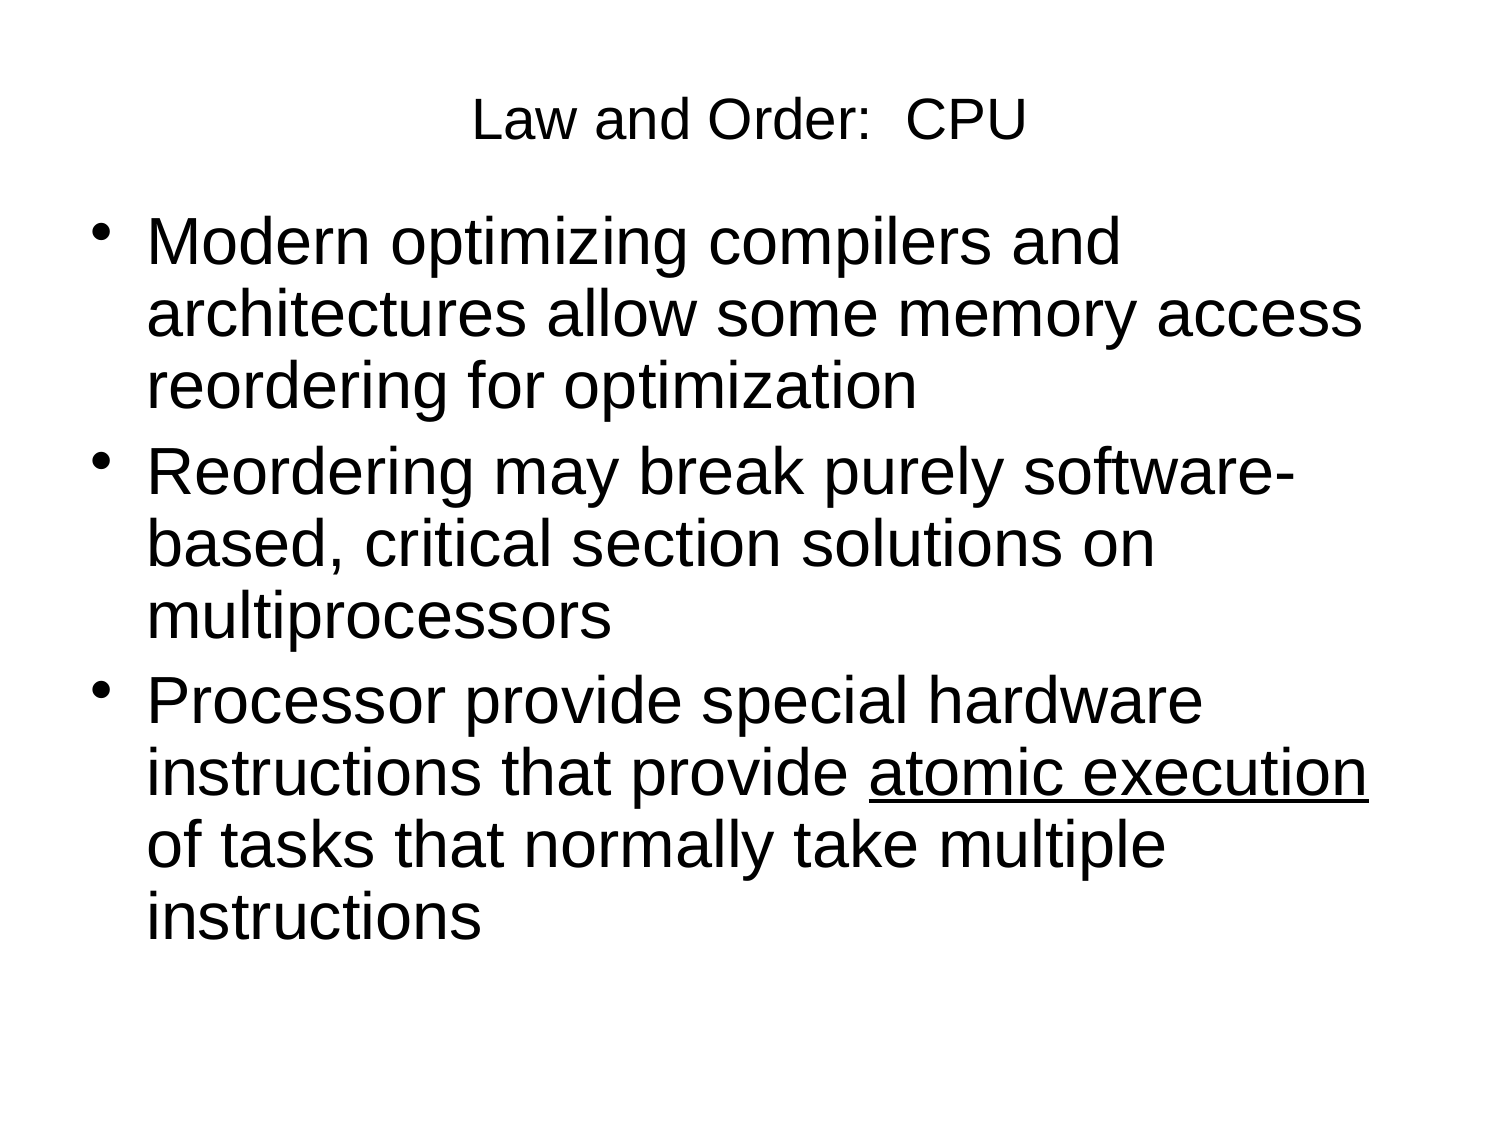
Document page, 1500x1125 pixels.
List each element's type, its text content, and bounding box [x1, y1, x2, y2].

list Modern optimizing compilers and architectures allow some memory access reordering for optimization Reordering may break purely software-based, critical section solutions on multiprocessors Processor provide special hardware instructions that provide atomic execution of tasks that normally take multiple instructions [74, 199, 1426, 1013]
title Law and Order: CPU [74, 44, 1426, 188]
